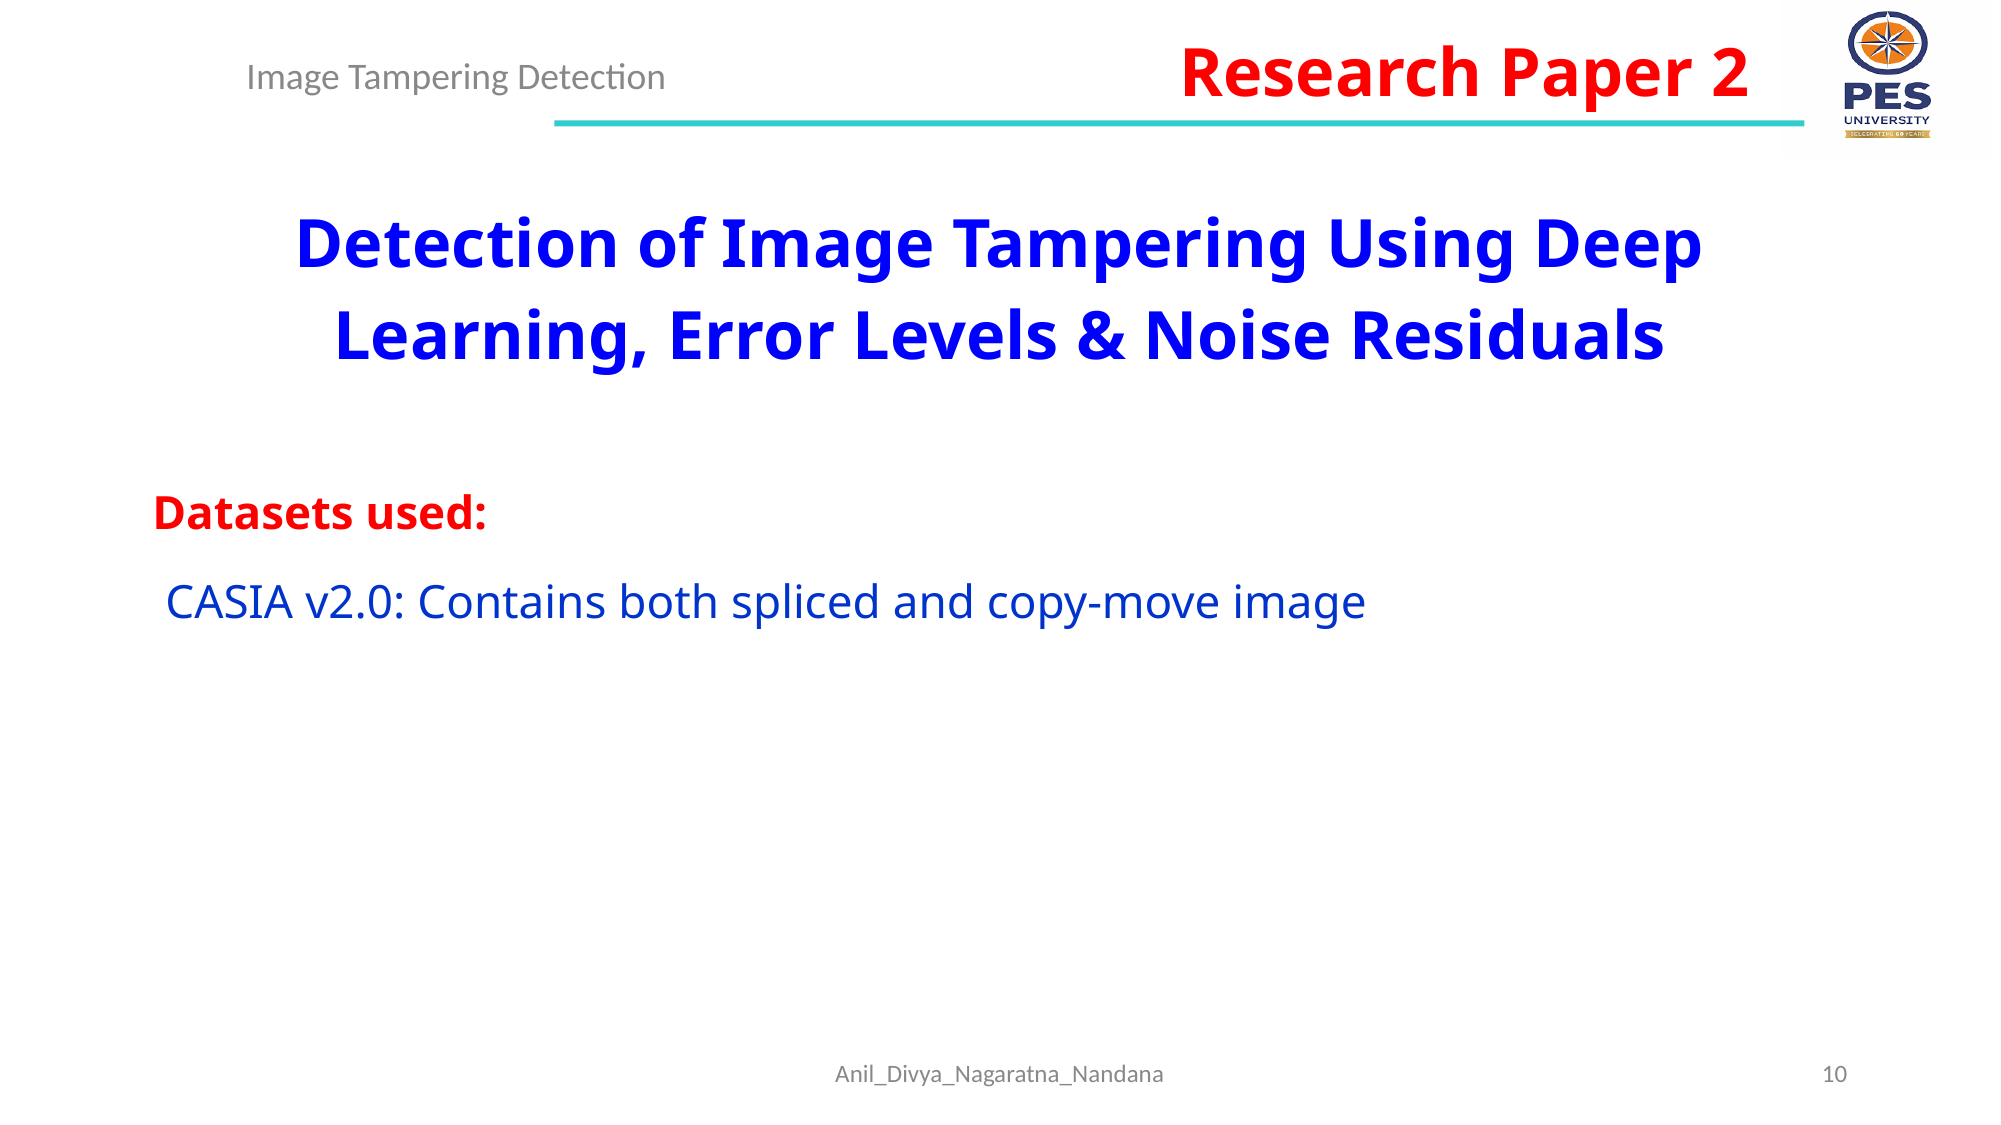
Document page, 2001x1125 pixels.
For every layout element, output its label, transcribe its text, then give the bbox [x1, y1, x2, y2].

text_box [554, 120, 1775, 127]
text_box Image Tampering Detection [161, 37, 752, 113]
text_box Research Paper 2 [1164, 14, 1775, 120]
slide_number 10 [1412, 1042, 1863, 1103]
list Detection of Image Tampering Using Deep Learning, Error Levels & Noise Residuals Datasets used: CASIA v2.0: Contains both spliced and copy-move image [137, 180, 1863, 895]
picture [1780, 0, 1994, 160]
footer Anil_Divya_Nagaratna_Nandana [662, 1042, 1338, 1103]
